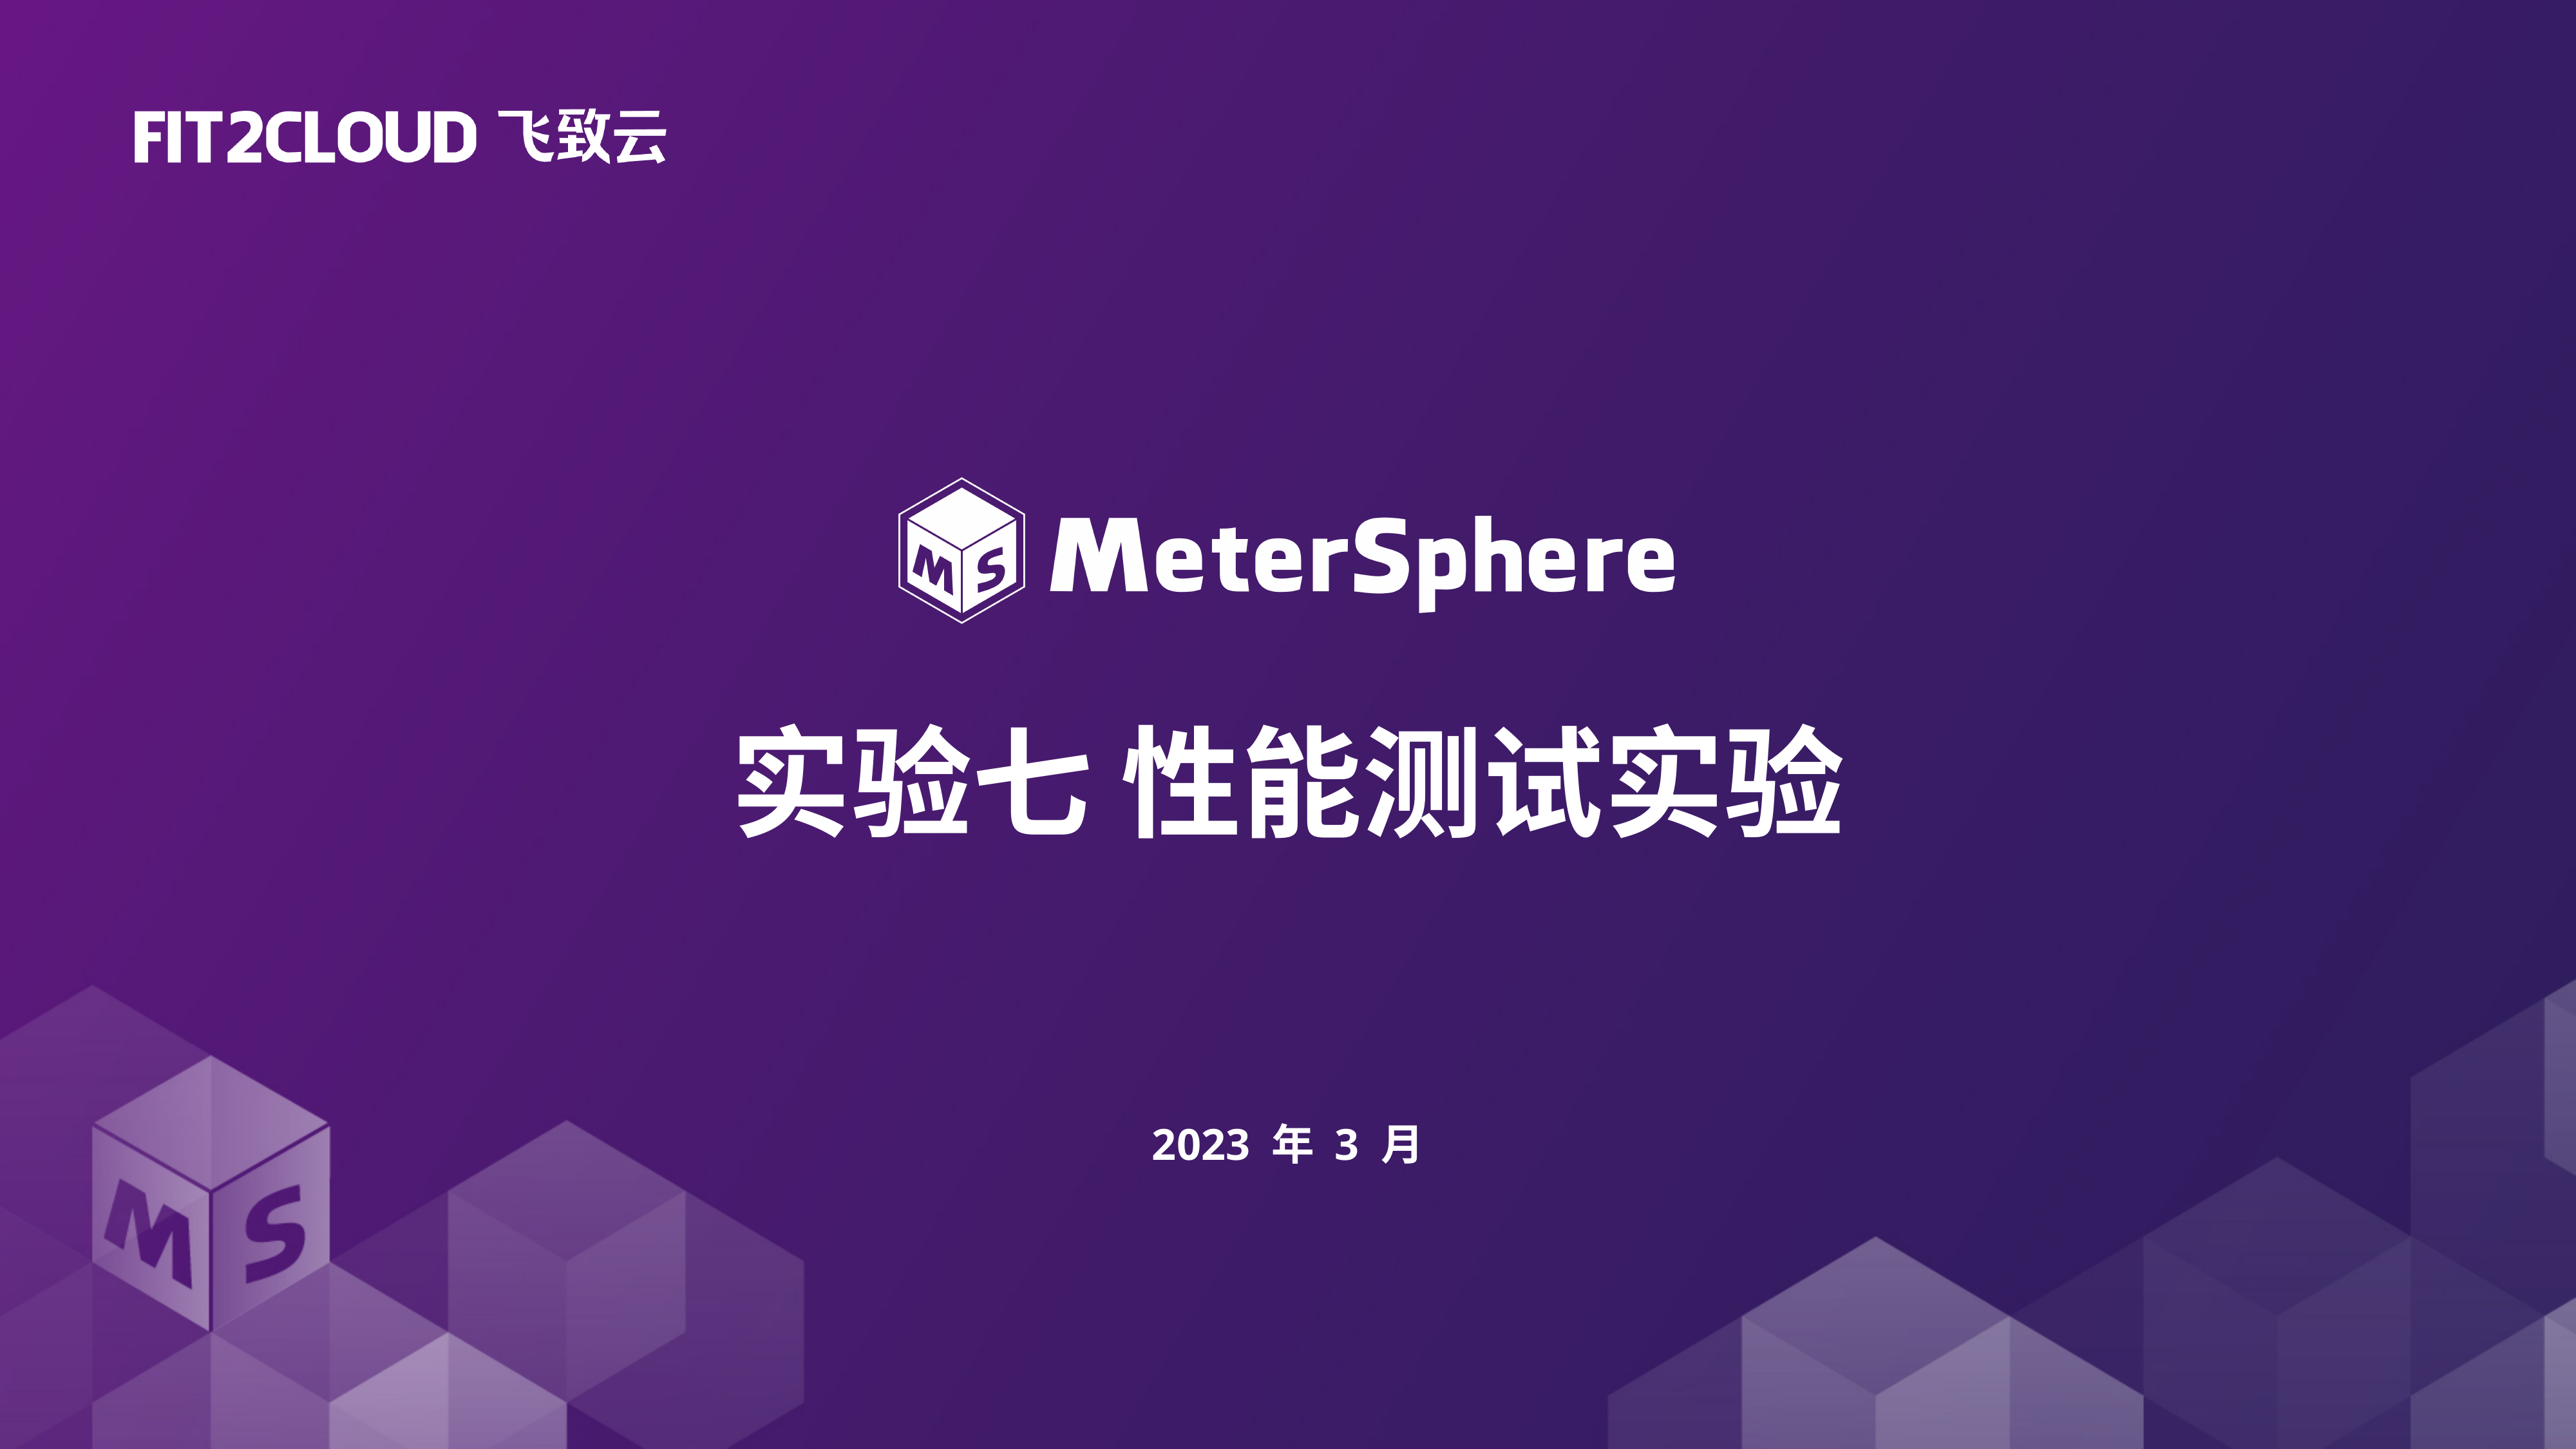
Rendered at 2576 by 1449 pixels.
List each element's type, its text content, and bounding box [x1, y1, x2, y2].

text_box 2023 年 3 月 [964, 1107, 1612, 1179]
text_box 实验七 性能测试实验 [721, 697, 1855, 862]
picture [0, 0, 2576, 1449]
